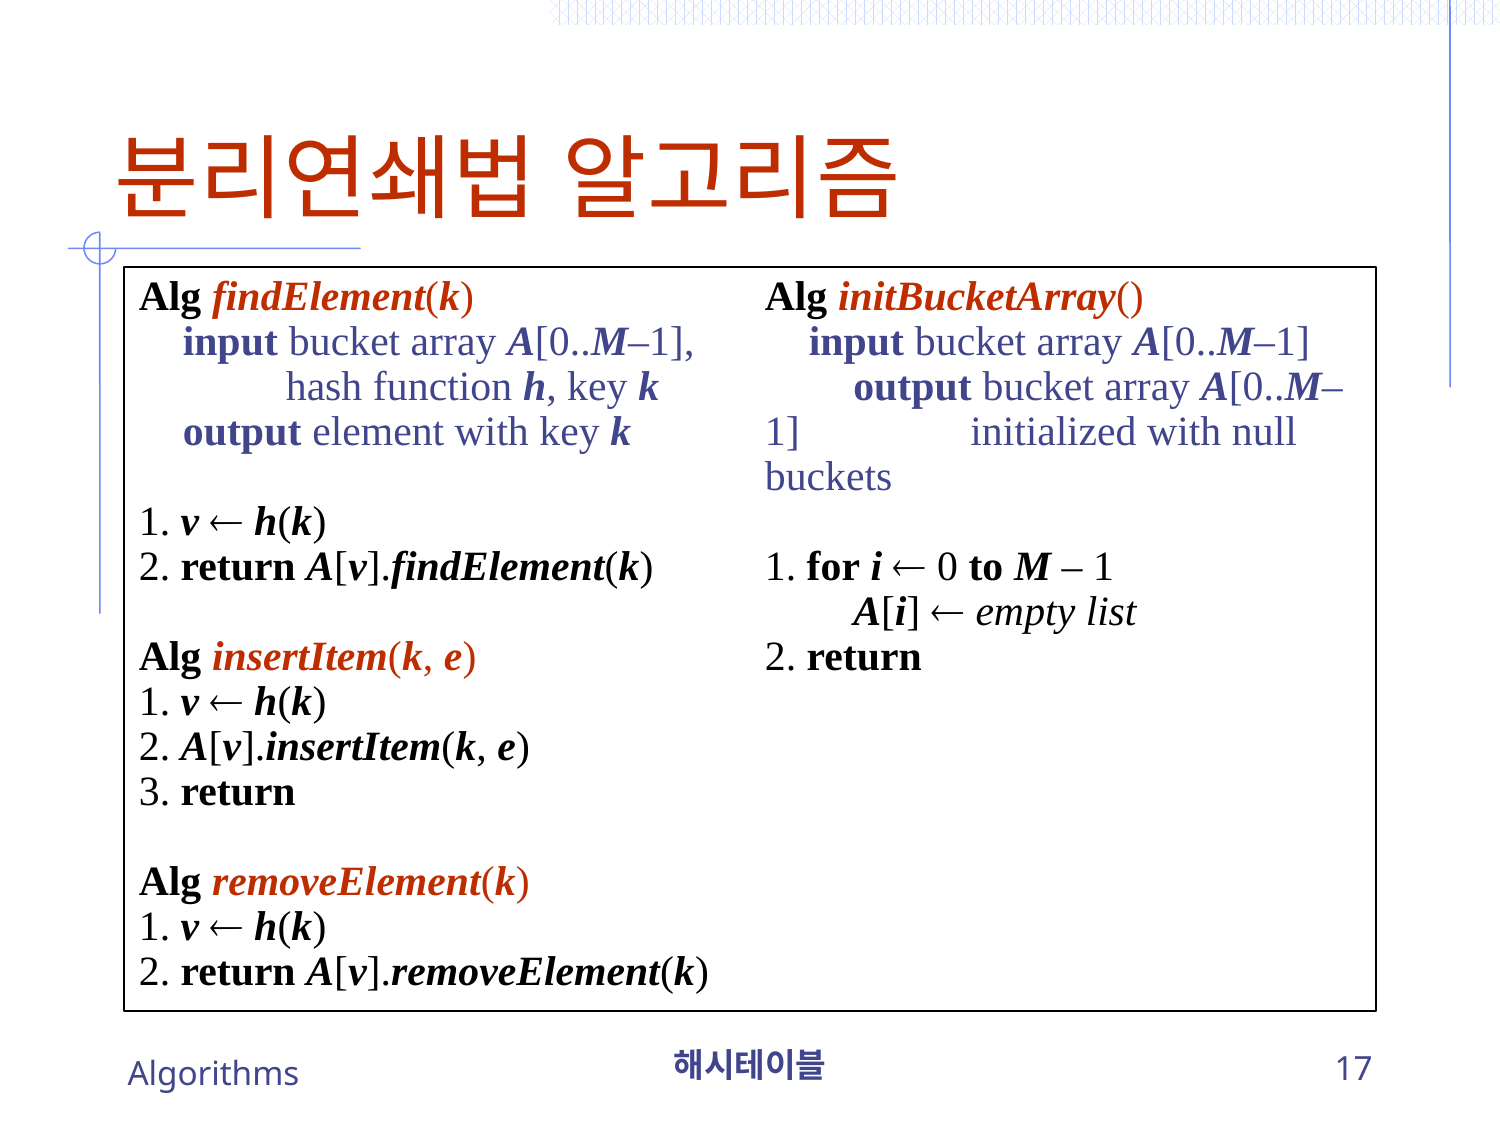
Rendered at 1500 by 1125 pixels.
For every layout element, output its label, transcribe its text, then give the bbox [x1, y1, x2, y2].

text_box [123, 267, 1376, 1012]
title 분리연쇄법 알고리즘 [99, 49, 1395, 238]
slide_number 17 [1074, 1024, 1388, 1101]
footer 해시테이블 [512, 1024, 988, 1101]
slide_number Algorithms [112, 1024, 469, 1101]
